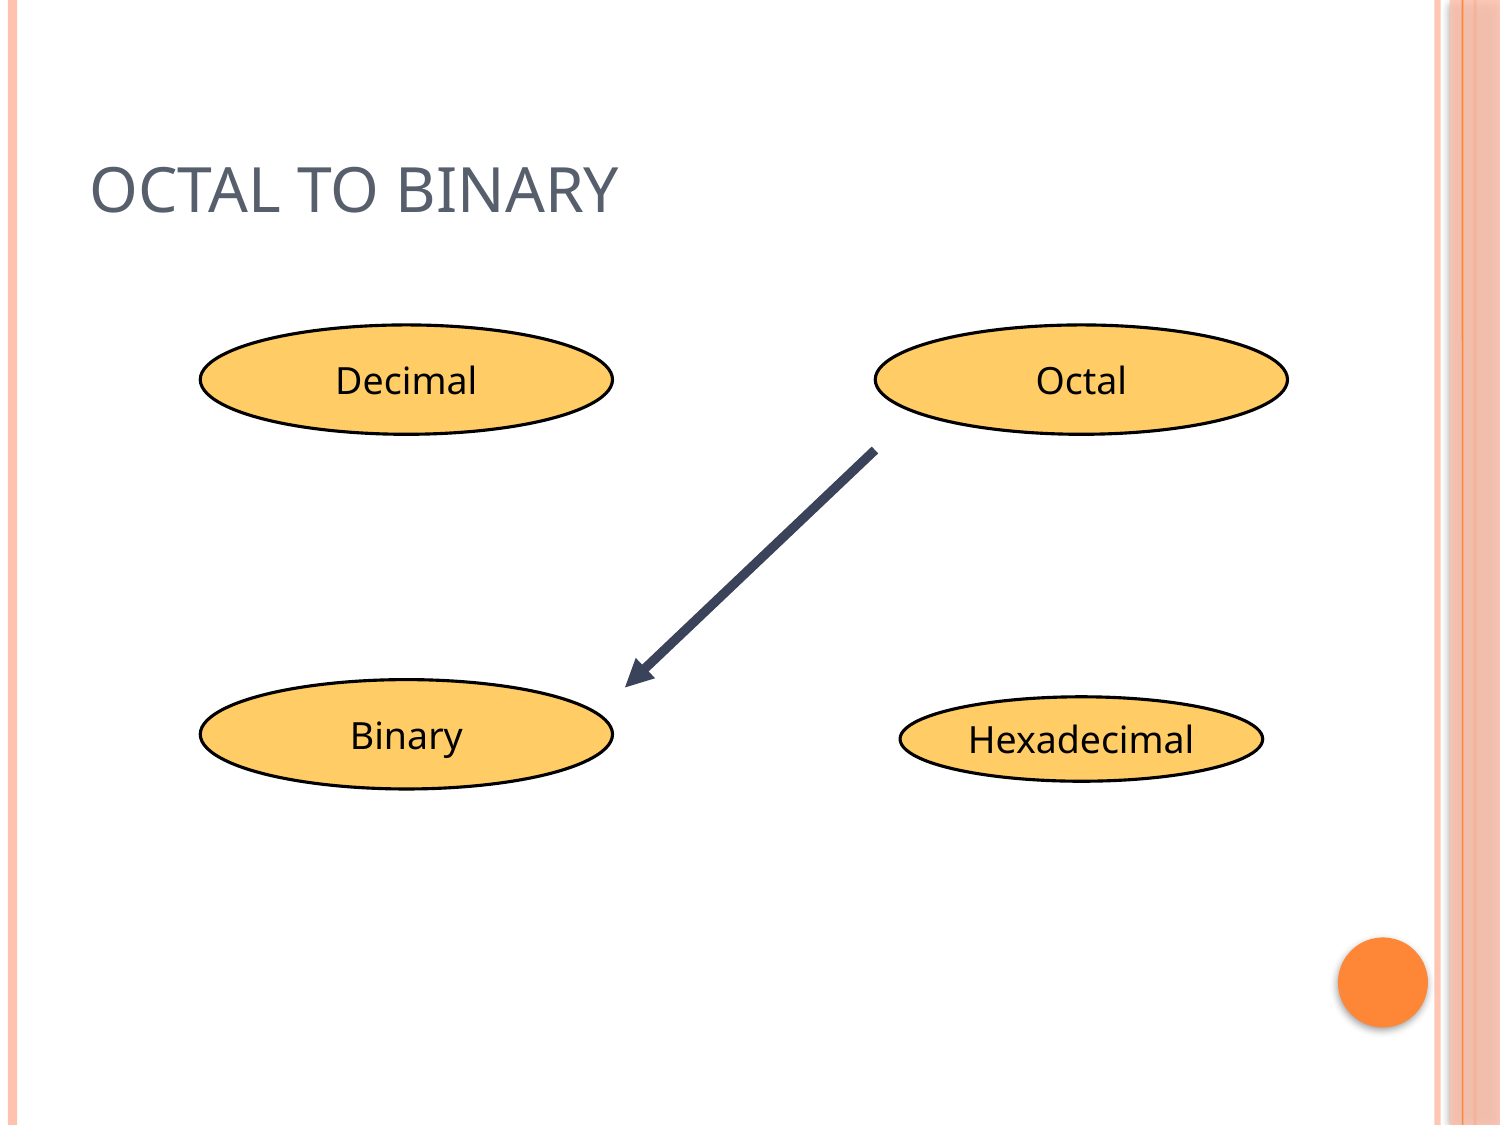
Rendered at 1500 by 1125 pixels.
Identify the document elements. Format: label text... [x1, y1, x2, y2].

text_box Decimal [200, 324, 613, 435]
title Octal to Binary [75, 45, 1300, 233]
text_box Binary [200, 679, 613, 789]
text_box Hexadecimal [900, 696, 1263, 782]
text_box Octal [875, 324, 1288, 435]
text_box [624, 449, 876, 688]
